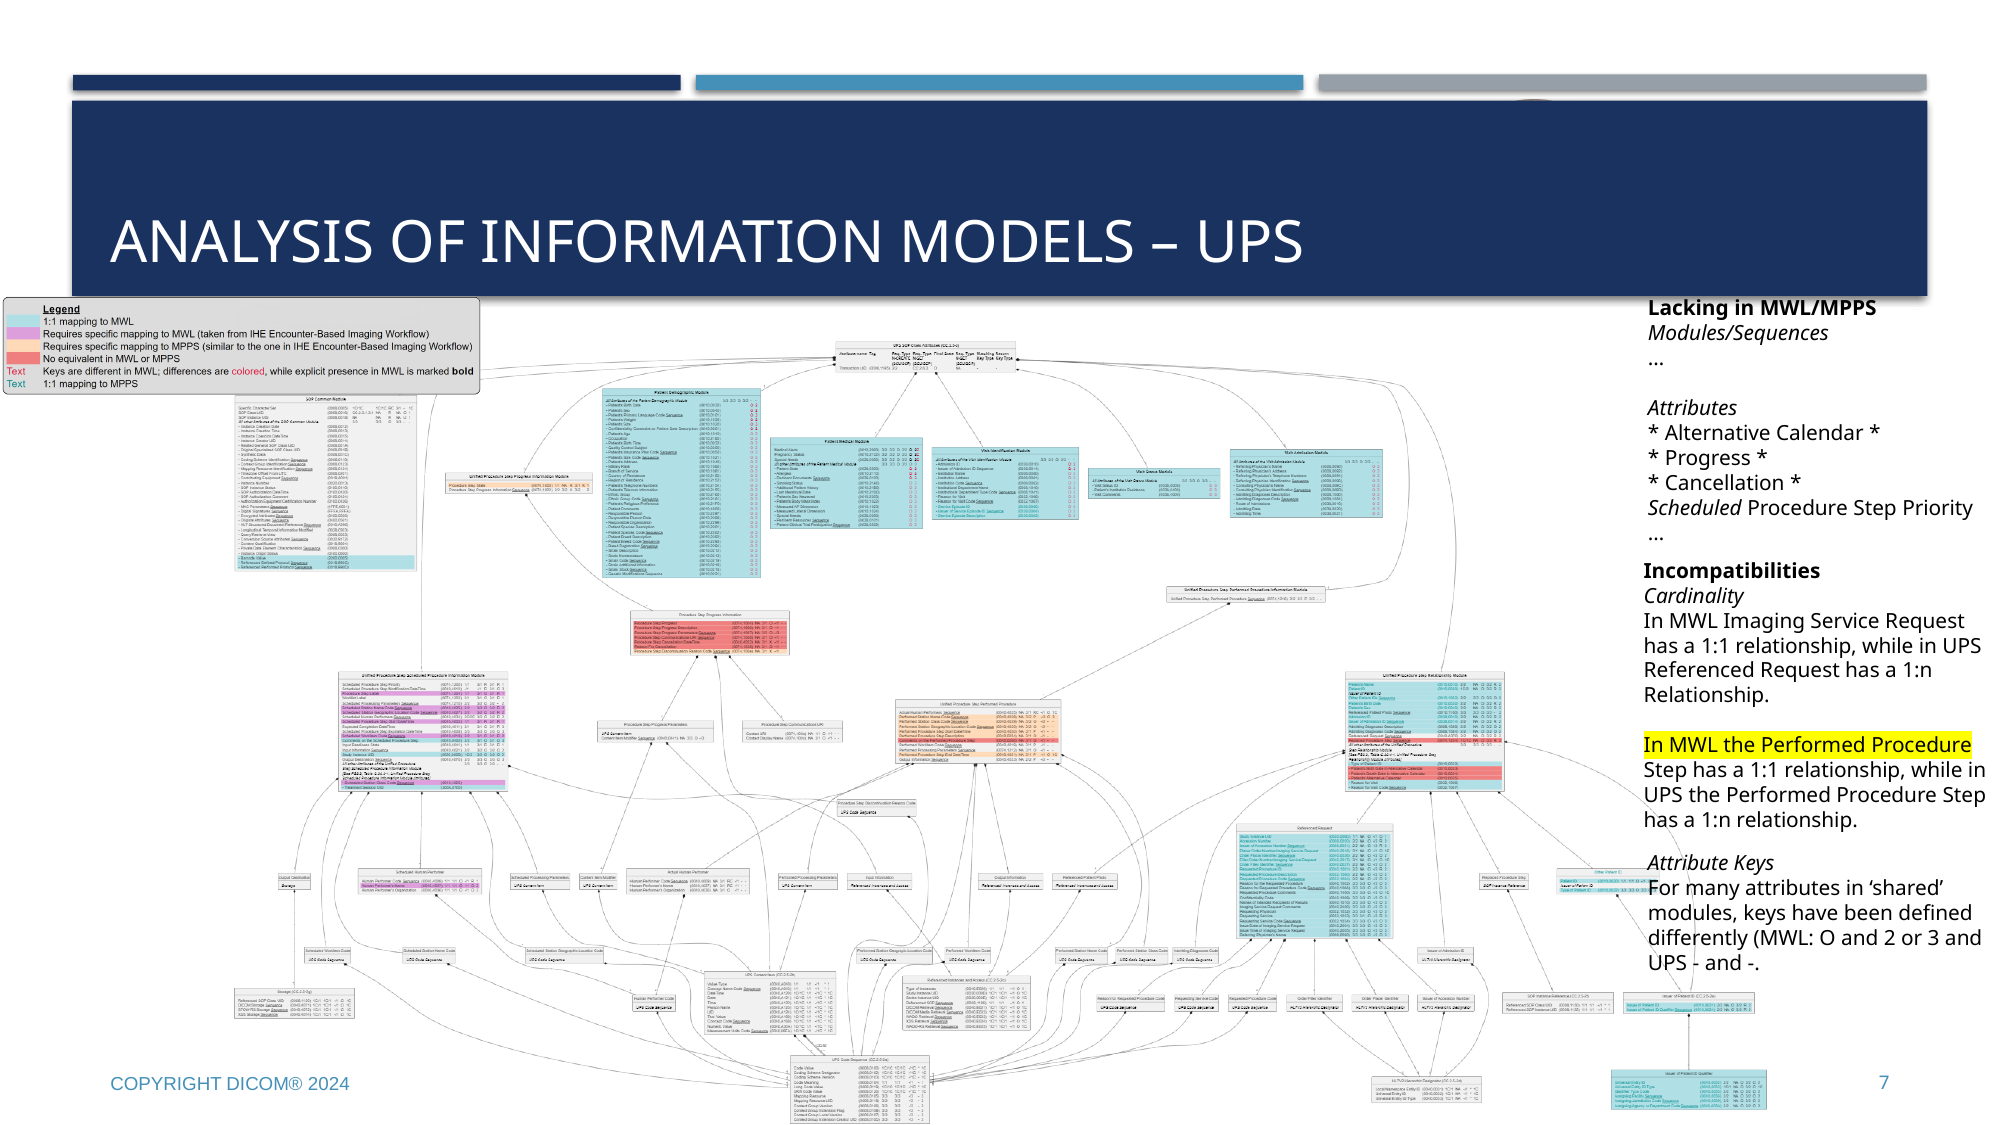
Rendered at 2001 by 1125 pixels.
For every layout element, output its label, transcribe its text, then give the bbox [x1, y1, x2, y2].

slide_number 7 [1771, 1053, 1905, 1114]
picture [0, 293, 1768, 1125]
text_box Attribute Keys For many attributes in ‘shared’ modules, keys have been defined differently (MWL: O and 2 or 3 and UPS - and -. [1771, 842, 1997, 982]
text_box Incompatibilities Cardinality In MWL Imaging Service Request has a 1:1 relationship, while in UPS Referenced Request has a 1:n Relationship. In MWL the Performed Procedure Step has a 1:1 relationship, while in UPS the Performed Procedure Step has a 1:n relationship. [1771, 549, 2000, 840]
text_box Lacking in MWL/MPPS Modules/Sequences … Attributes * Alternative Calendar * * Progress * * Cancellation * Scheduled Procedure Step Priority … [1633, 287, 1988, 549]
title Analysis of Information Models – UPS [95, 115, 1905, 282]
footer Copyright DICOM® 2024 [95, 1052, 227, 1113]
